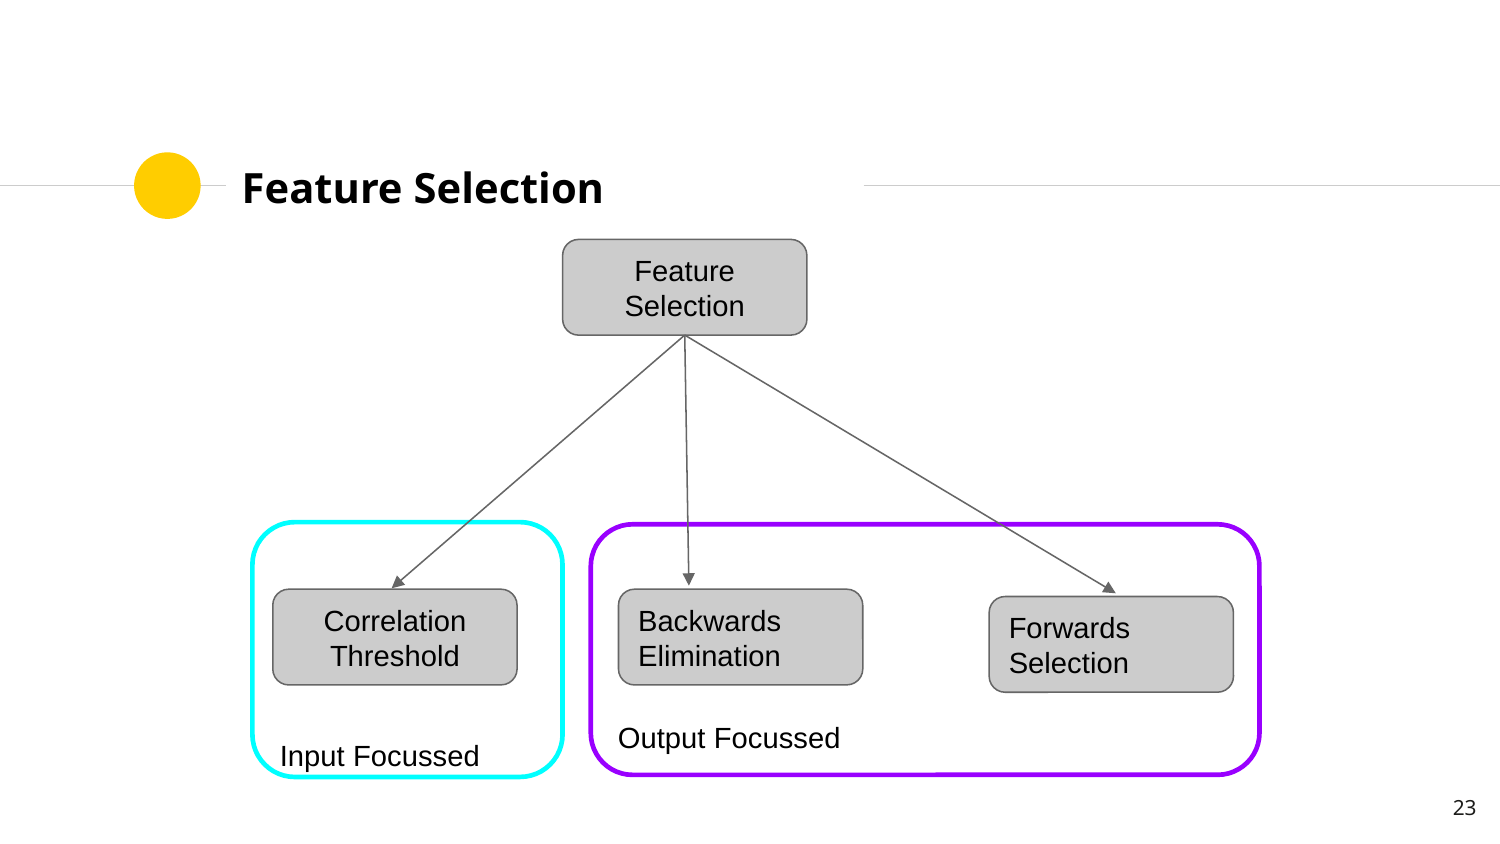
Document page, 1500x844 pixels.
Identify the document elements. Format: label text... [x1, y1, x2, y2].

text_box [684, 334, 1116, 594]
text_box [391, 334, 682, 589]
text_box Input Focussed [252, 522, 563, 777]
title Feature Selection [226, 151, 863, 223]
slide_number ‹#› [1401, 779, 1492, 844]
text_box Feature Selection [562, 239, 807, 333]
text_box Output Focussed [590, 524, 1260, 775]
